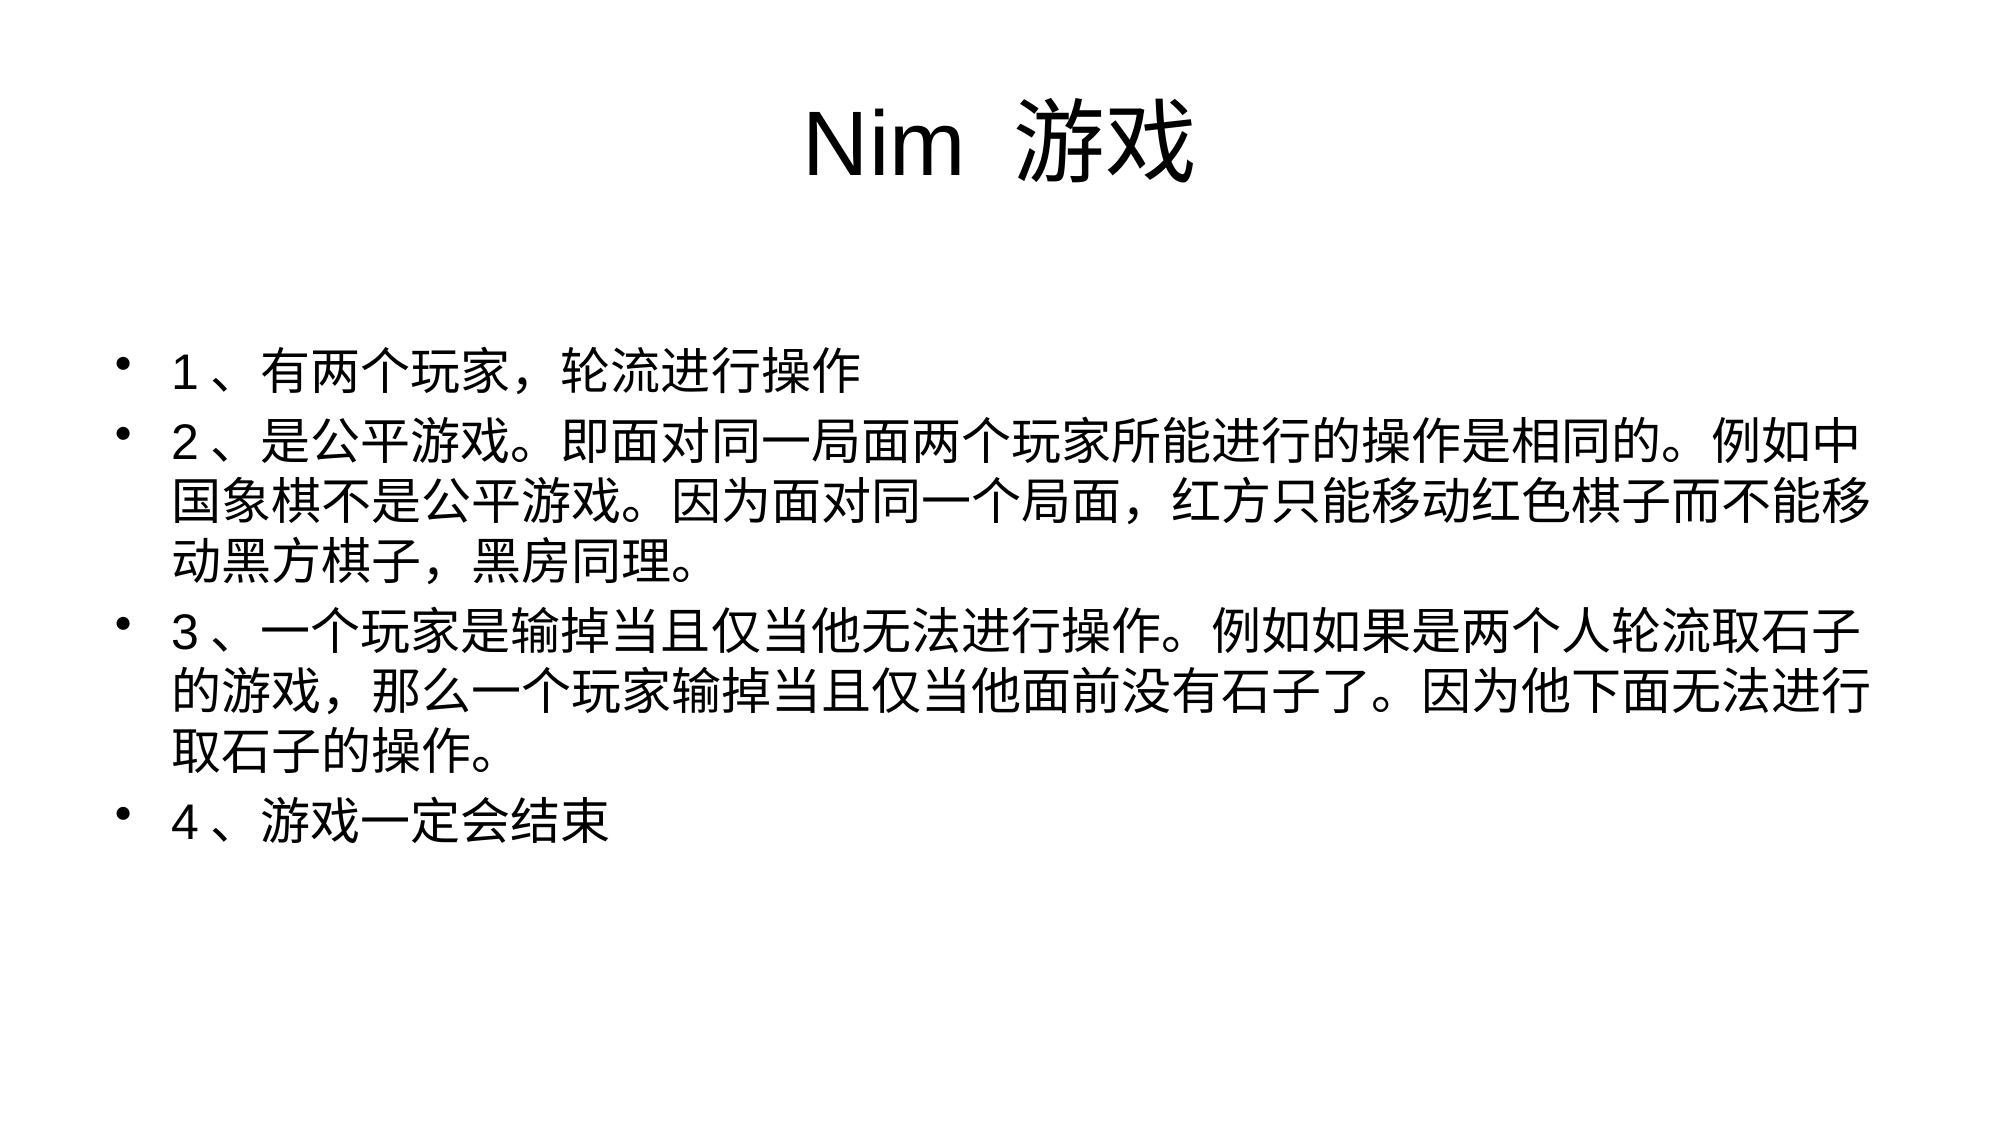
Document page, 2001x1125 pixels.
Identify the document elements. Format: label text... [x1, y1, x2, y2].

list 1、有两个玩家，轮流进行操作 2、是公平游戏。即面对同一局面两个玩家所能进行的操作是相同的。例如中国象棋不是公平游戏。因为面对同一个局面，红方只能移动红色棋子而不能移动黑方棋子，黑房同理。 3、一个玩家是输掉当且仅当他无法进行操作。例如如果是两个人轮流取石子的游戏，那么一个玩家输掉当且仅当他面前没有石子了。因为他下面无法进行取石子的操作。 4、游戏一定会结束 [99, 262, 1901, 1006]
title Nim 游戏 [99, 44, 1901, 233]
